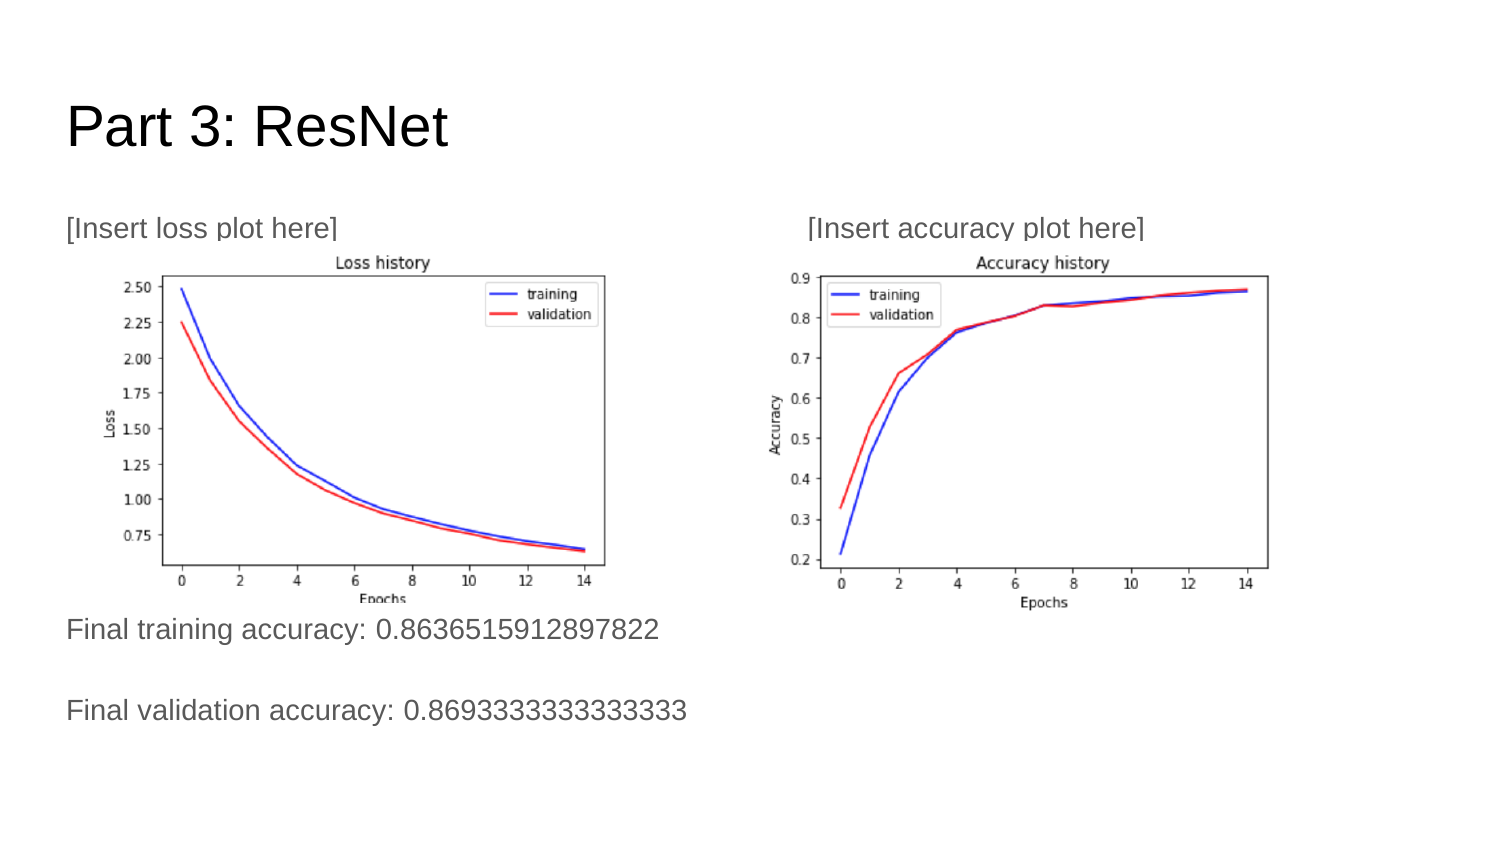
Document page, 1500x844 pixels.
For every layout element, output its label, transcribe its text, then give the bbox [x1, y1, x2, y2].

picture [749, 241, 1284, 614]
list [Insert loss plot here] Final training accuracy: 0.8636515912897822 Final validation accuracy: 0.8693333333333333 [51, 189, 708, 750]
title Part 3: ResNet [51, 72, 1449, 167]
picture [94, 241, 627, 603]
list [Insert accuracy plot here] [792, 189, 1449, 750]
